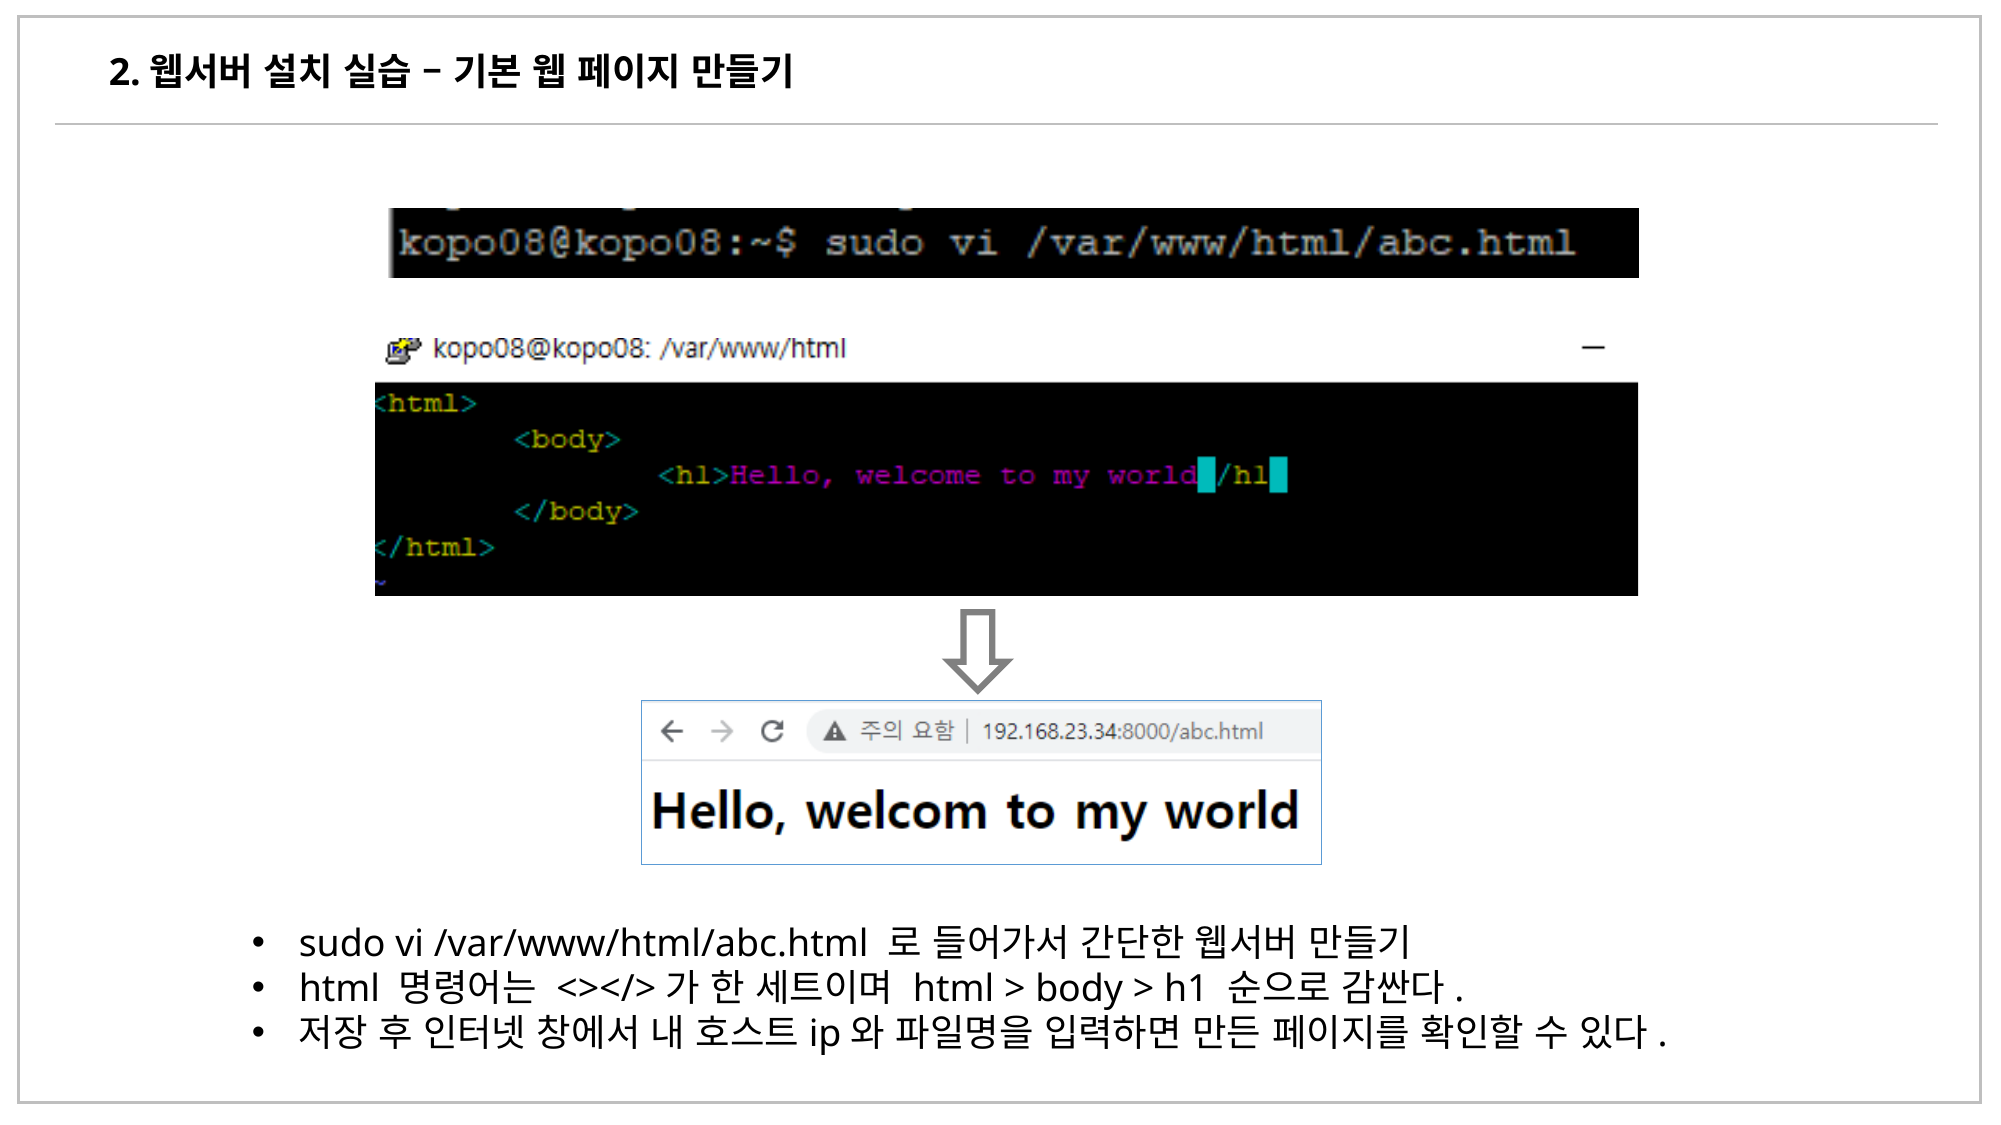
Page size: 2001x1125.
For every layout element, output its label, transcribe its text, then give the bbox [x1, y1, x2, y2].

picture [641, 700, 1322, 865]
text_box sudo vi /var/www/html/abc.html 로 들어가서 간단한 웹서버 만들기 html 명령어는 <></>가 한 세트이며 html > body > h1 순으로 감싼다. 저장 후 인터넷 창에서 내 호스트ip와 파일명을 입력하면 만든 페이지를 확인할 수 있다. [237, 911, 1842, 1062]
picture [388, 208, 1639, 278]
picture [375, 338, 1639, 596]
text_box [946, 611, 1010, 692]
text_box 2.웹서버 설치 실습 – 기본 웹 페이지 만들기 [93, 41, 811, 101]
